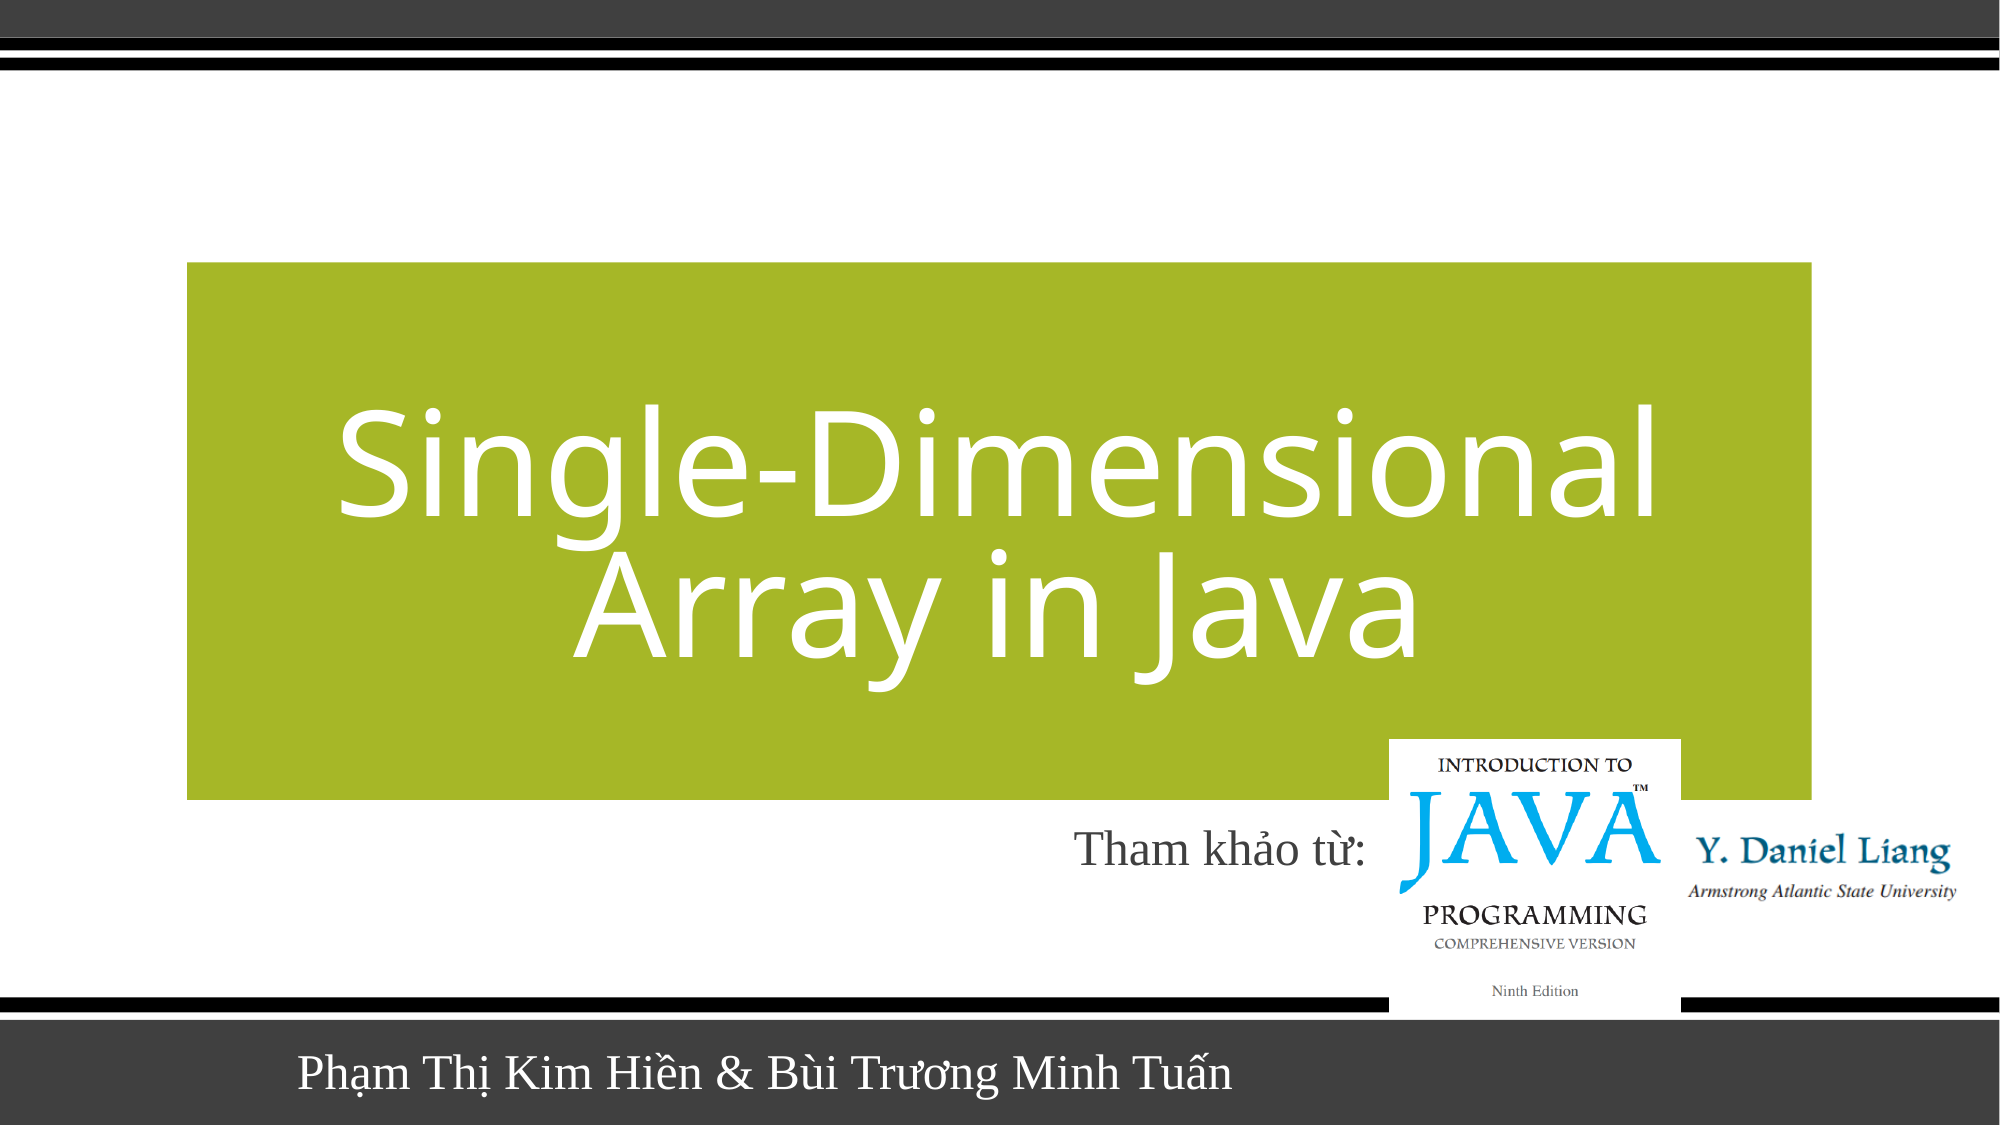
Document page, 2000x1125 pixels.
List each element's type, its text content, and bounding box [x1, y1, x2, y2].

title Single-Dimensional Array in Java [249, 302, 1750, 693]
text_box Tham khảo từ: [1058, 814, 1386, 884]
subtitle Phạm Thị Kim Hiền & Bùi Trương Minh Tuấn [90, 1039, 1441, 1125]
picture [1389, 739, 1969, 1013]
